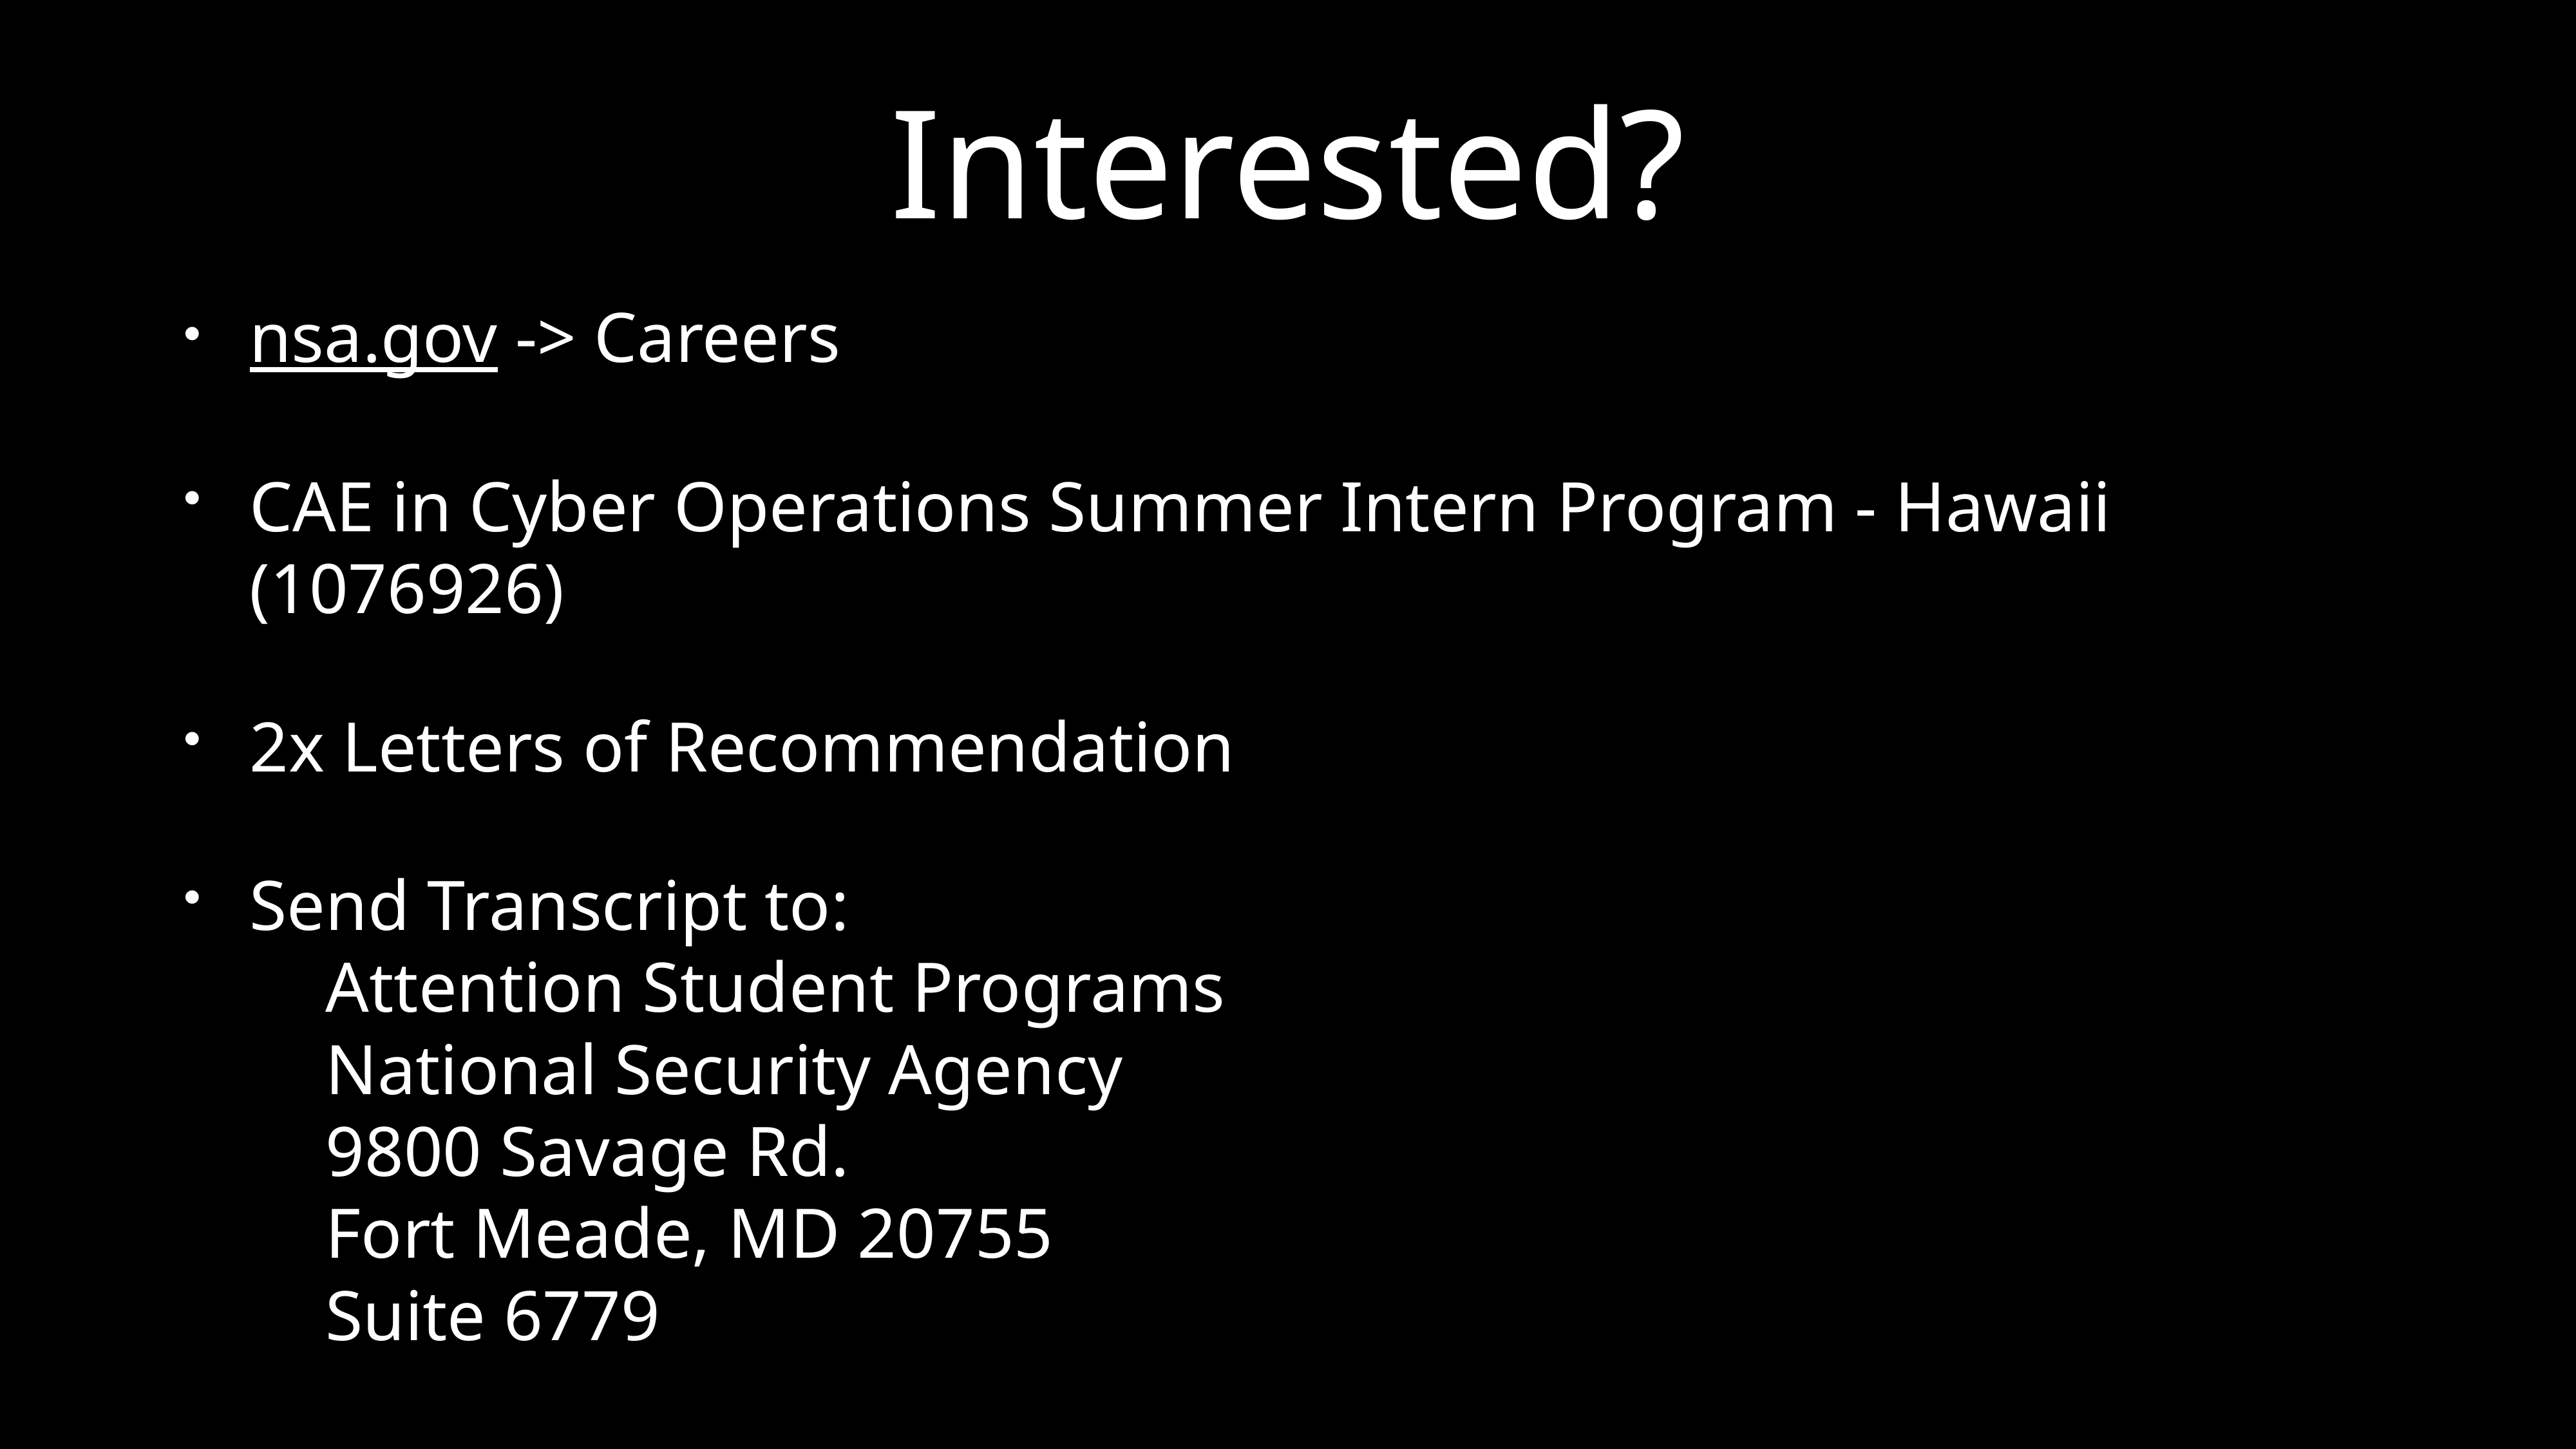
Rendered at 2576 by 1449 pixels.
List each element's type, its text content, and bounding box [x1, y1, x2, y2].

list nsa.gov -> Careers CAE in Cyber Operations Summer Intern Program - Hawaii (1076926) 2x Letters of Recommendation Send Transcript to: Attention Student Programs National Security Agency 9800 Savage Rd. Fort Meade, MD 20755 Suite 6779 [178, 332, 2398, 1316]
title Interested? [178, 37, 2398, 279]
